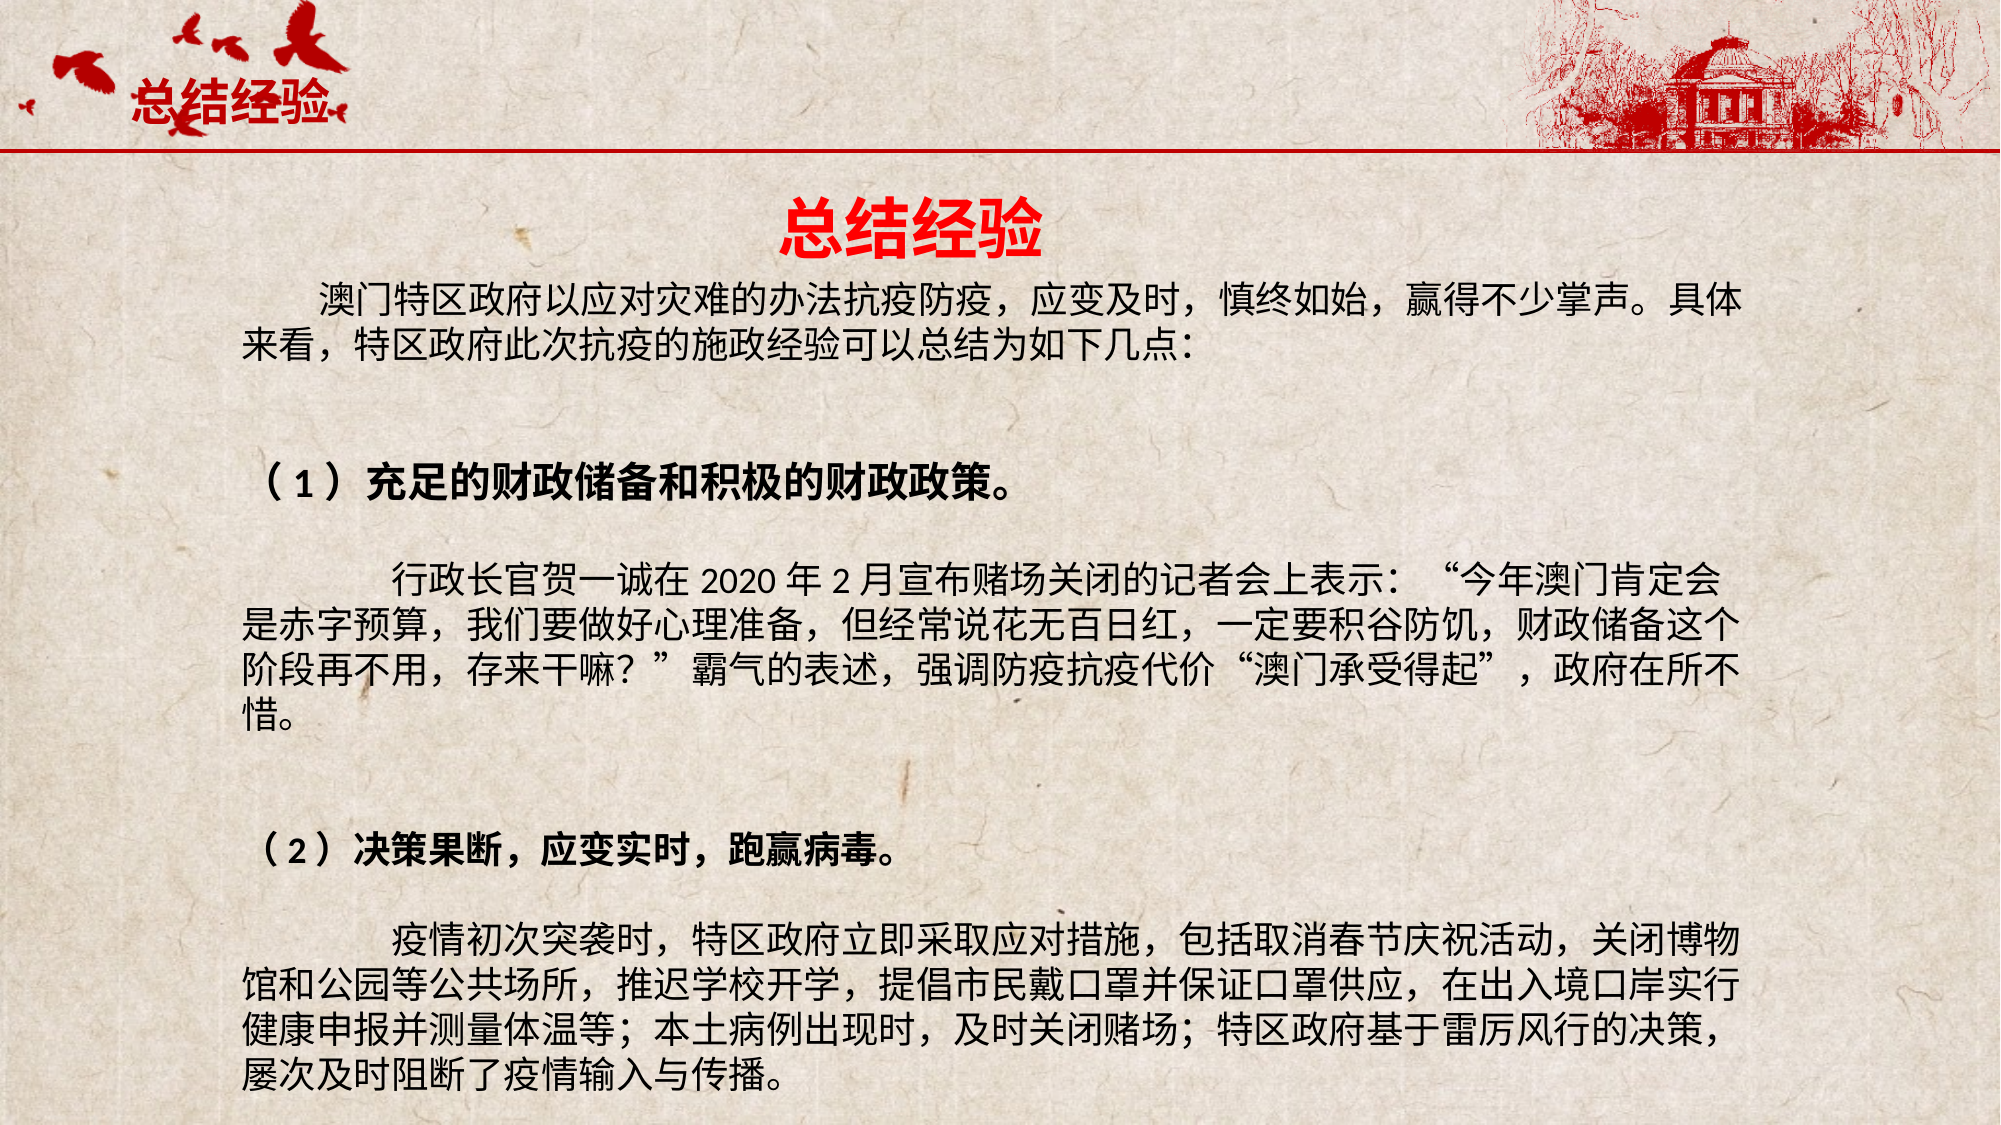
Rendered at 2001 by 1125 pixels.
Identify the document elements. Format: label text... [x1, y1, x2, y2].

picture [0, 0, 2001, 1125]
text_box 总结经验 [115, 63, 1247, 139]
text_box 总结经验 [609, 179, 2000, 355]
text_box 澳门特区政府以应对灾难的办法抗疫防疫，应变及时，慎终如始，赢得不少掌声。具体来看，特区政府此次抗疫的施政经验可以总结为如下几点： （1）充足的财政储备和积极的财政政策。 行政长官贺一诚在2020年2月宣布赌场关闭的记者会上表示：“今年澳门肯定会是赤字预算，我们要做好心理准备，但经常说花无百日红，一定要积谷防饥，财政储备这个阶段再不用，存来干嘛？”霸气的表述，强调防疫抗疫代价“澳门承受得起”，政府在所不惜。 （2）决策果断，应变实时，跑赢病毒。 疫情初次突袭时，特区政府立即采取应对措施，包括取消春节庆祝活动，关闭博物馆和公园等公共场所，推迟学校开学，提倡市民戴口罩并保证口罩供应，在出入境口岸实行健康申报并测量体温等；本土病例出现时，及时关闭赌场；特区政府基于雷厉风行的决策，屡次及时阻断了疫情输入与传播。 [226, 268, 1774, 1125]
